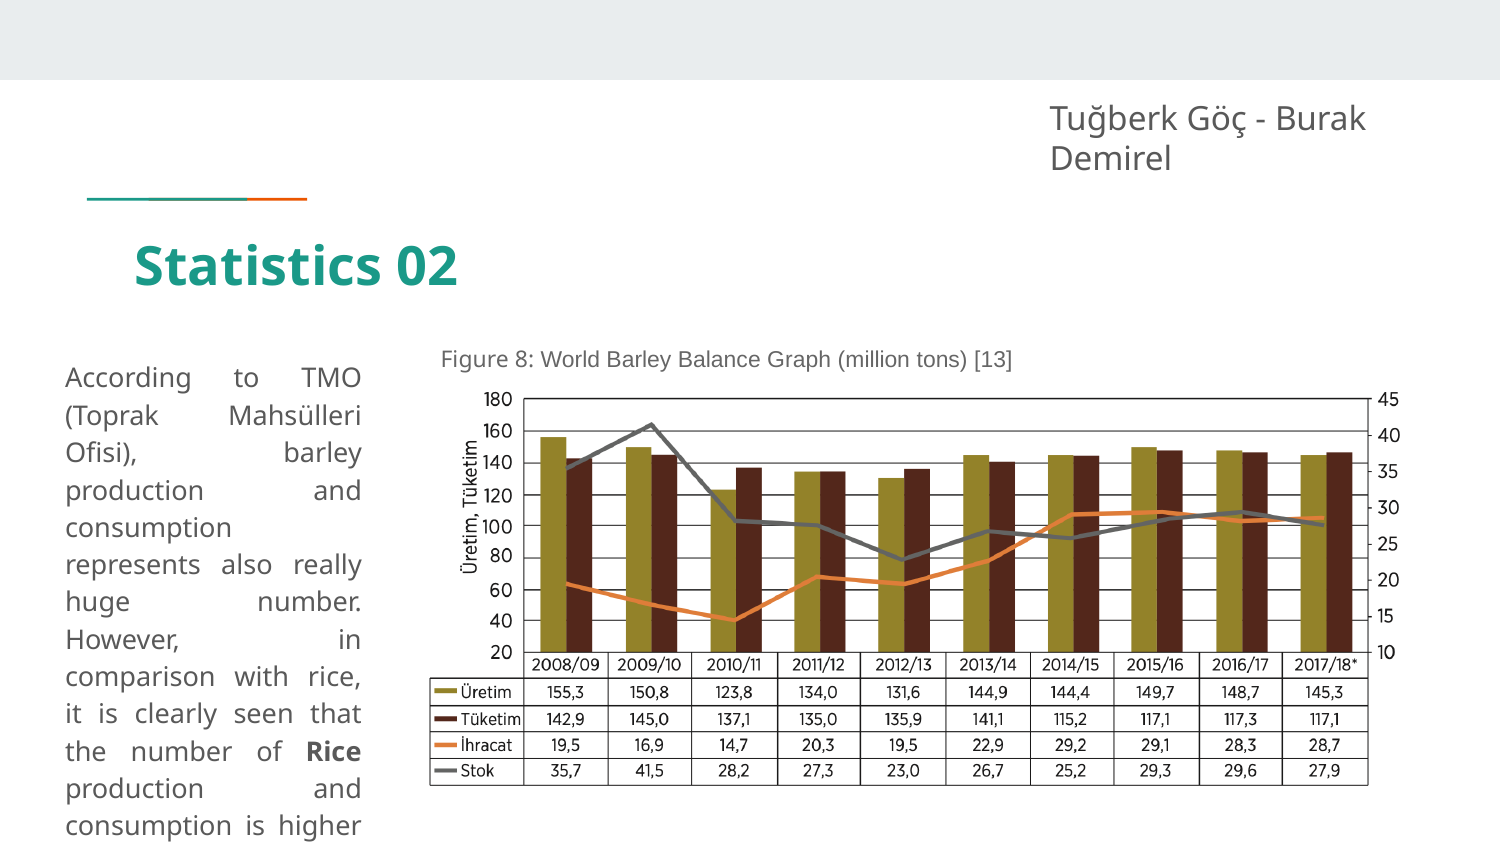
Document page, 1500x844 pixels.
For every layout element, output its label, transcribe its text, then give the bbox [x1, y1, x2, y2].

text_box Figure 8: World Barley Balance Graph (million tons) [13] [425, 322, 1168, 385]
list According to TMO (Toprak Mahsülleri Ofisi), barley production and consumption represents also really huge number. However, in comparison with rice, it is clearly seen that the number of Rice production and consumption is higher than Barley. [50, 341, 377, 785]
text_box Tuğberk Göç - Burak Demirel [1034, 81, 1500, 135]
picture [425, 385, 1407, 794]
title Statistics 02 [119, 216, 1381, 305]
